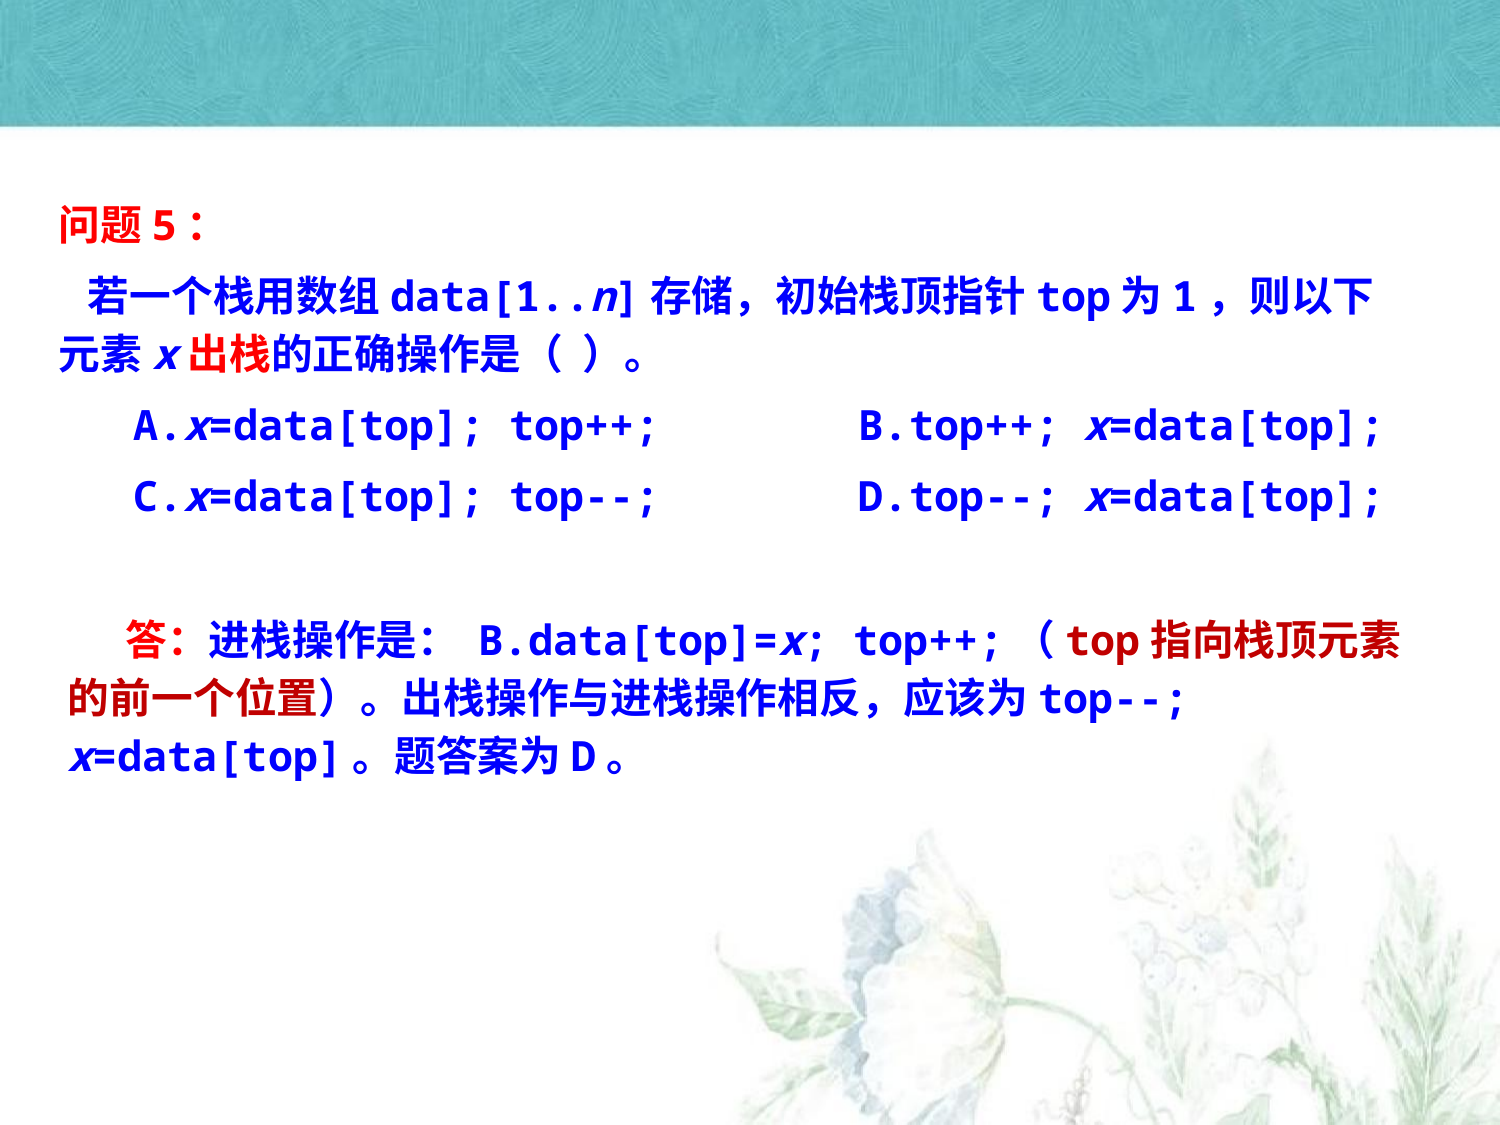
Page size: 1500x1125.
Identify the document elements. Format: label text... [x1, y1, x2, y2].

text_box 问题5： 若一个栈用数组data[1..n]存储，初始栈顶指针top为1，则以下元素x出栈的正确操作是（ ）。 A.x=data[top]; top++; B.top++; x=data[top]; C.x=data[top]; top--; D.top--; x=data[top]; [27, 171, 1437, 539]
picture [0, 0, 1500, 1125]
text_box 答：进栈操作是： B.data[top]=x; top++;（top指向栈顶元素的前一个位置）。出栈操作与进栈操作相反，应该为top--; x=data[top]。题答案为D。 [53, 597, 1447, 788]
